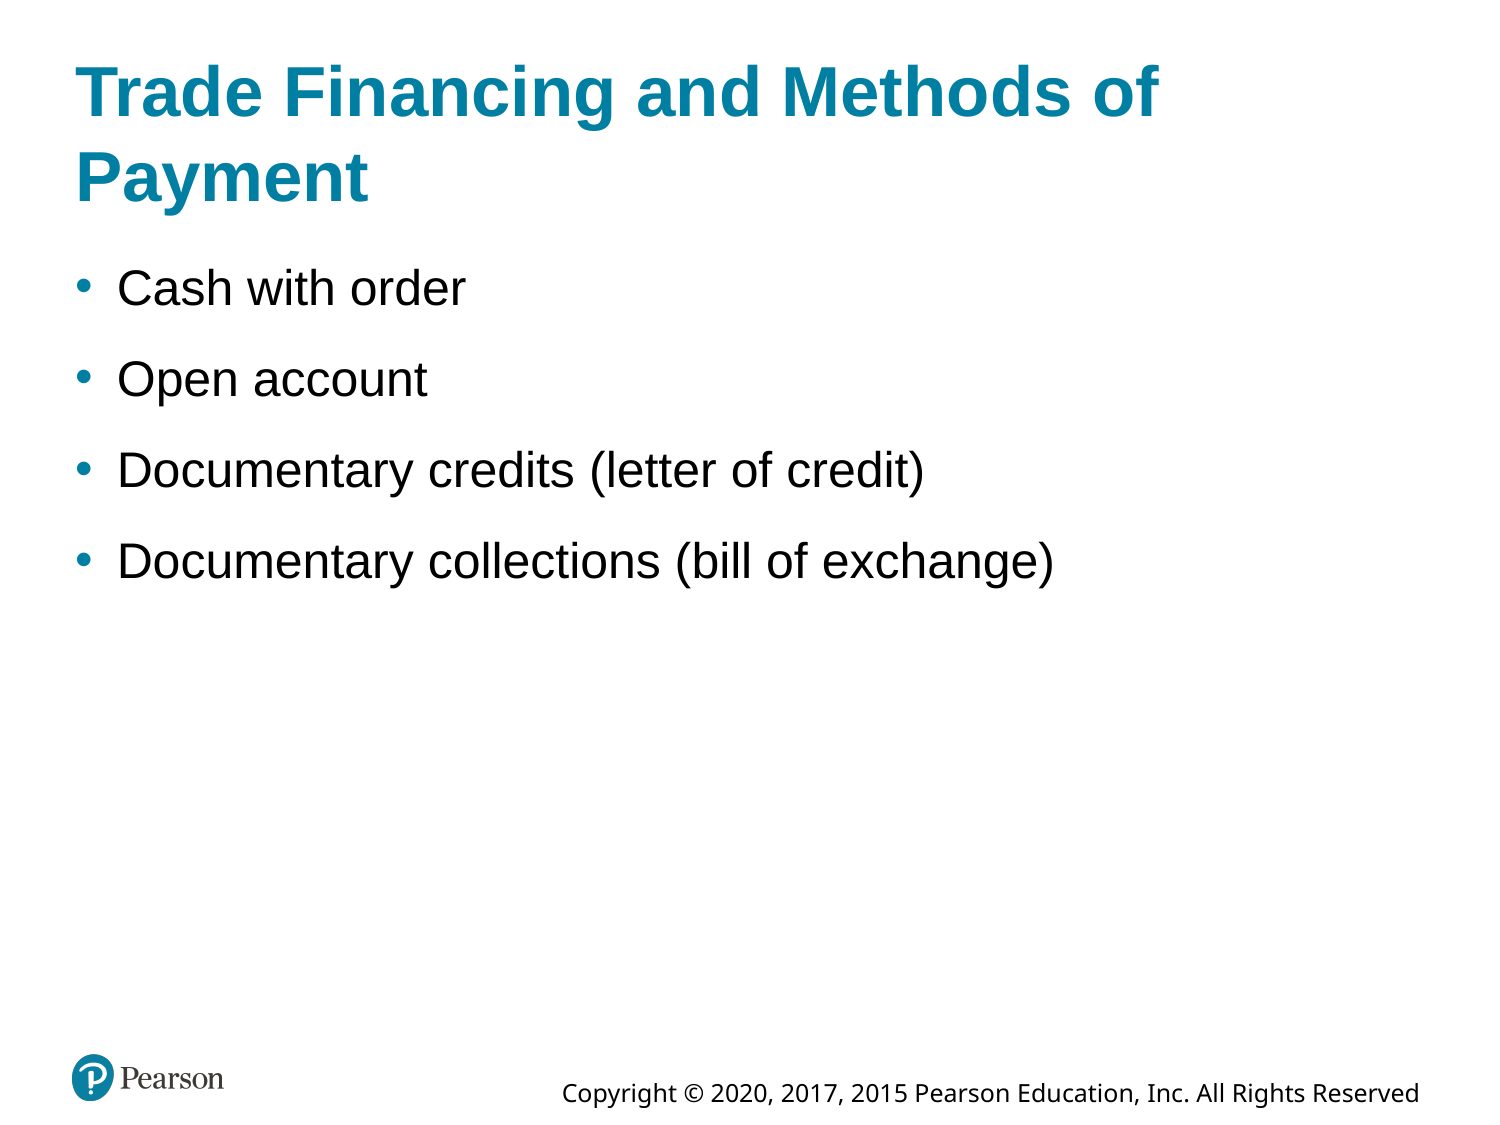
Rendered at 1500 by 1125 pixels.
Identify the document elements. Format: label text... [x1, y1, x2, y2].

picture [98, 1054, 224, 1101]
picture [72, 1087, 83, 1101]
picture [80, 1063, 106, 1088]
picture [72, 1054, 88, 1070]
list Cash with order Open account Documentary credits (letter of credit) Documentary collections (bill of exchange) [75, 255, 1425, 983]
title Trade Financing and Methods of Payment [75, 35, 1425, 216]
